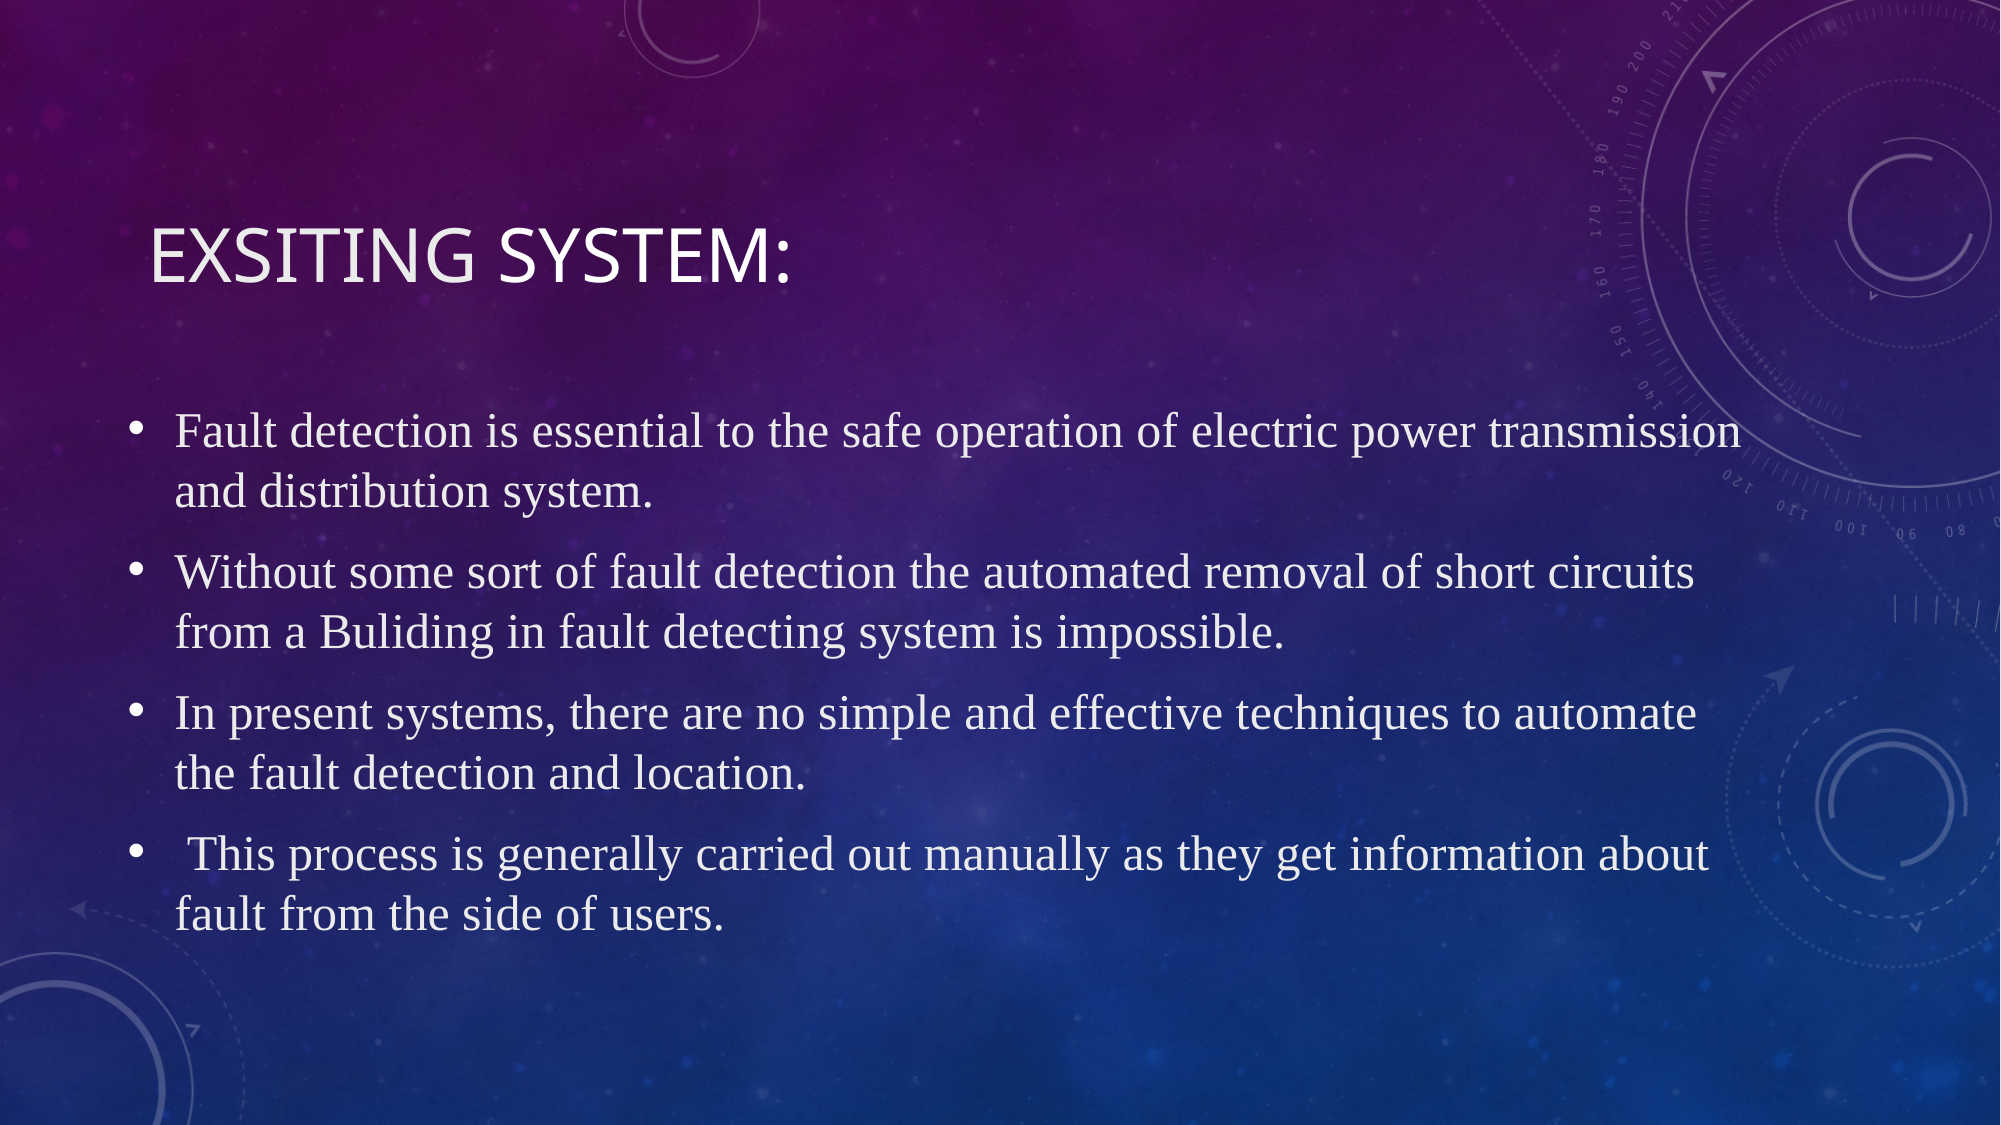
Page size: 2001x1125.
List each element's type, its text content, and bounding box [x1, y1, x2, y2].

title EXsiting system: [112, 132, 1775, 329]
picture [0, 0, 2001, 1125]
list Fault detection is essential to the safe operation of electric power transmission and distribution system. Without some sort of fault detection the automated removal of short circuits from a Buliding in fault detecting system is impossible. In present systems, there are no simple and effective techniques to automate the fault detection and location. This process is generally carried out manually as they get information about fault from the side of users. [112, 329, 1775, 1009]
